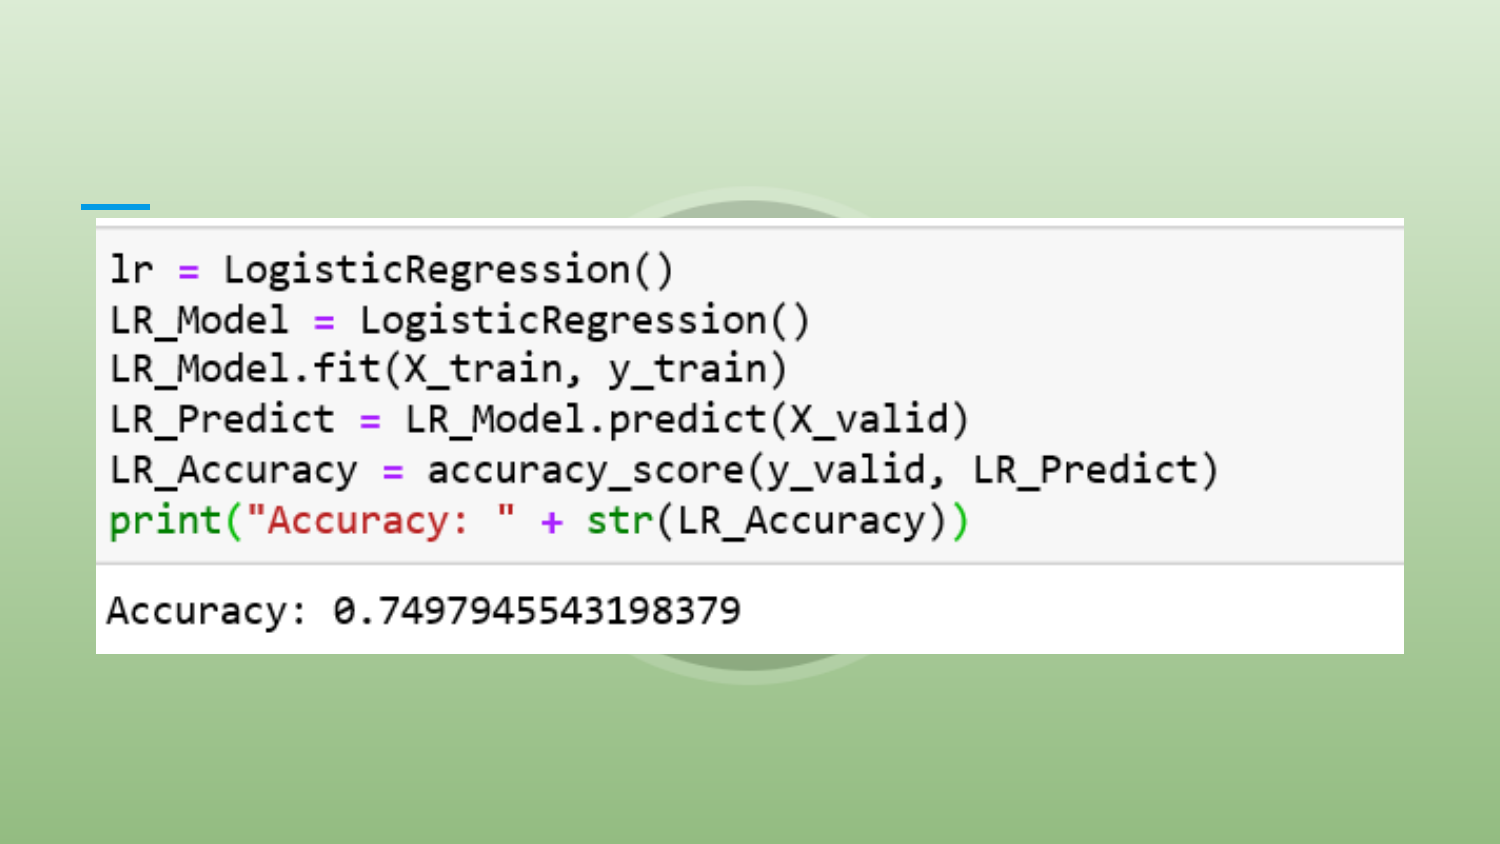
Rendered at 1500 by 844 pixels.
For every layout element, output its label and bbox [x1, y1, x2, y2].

picture [96, 183, 1404, 689]
